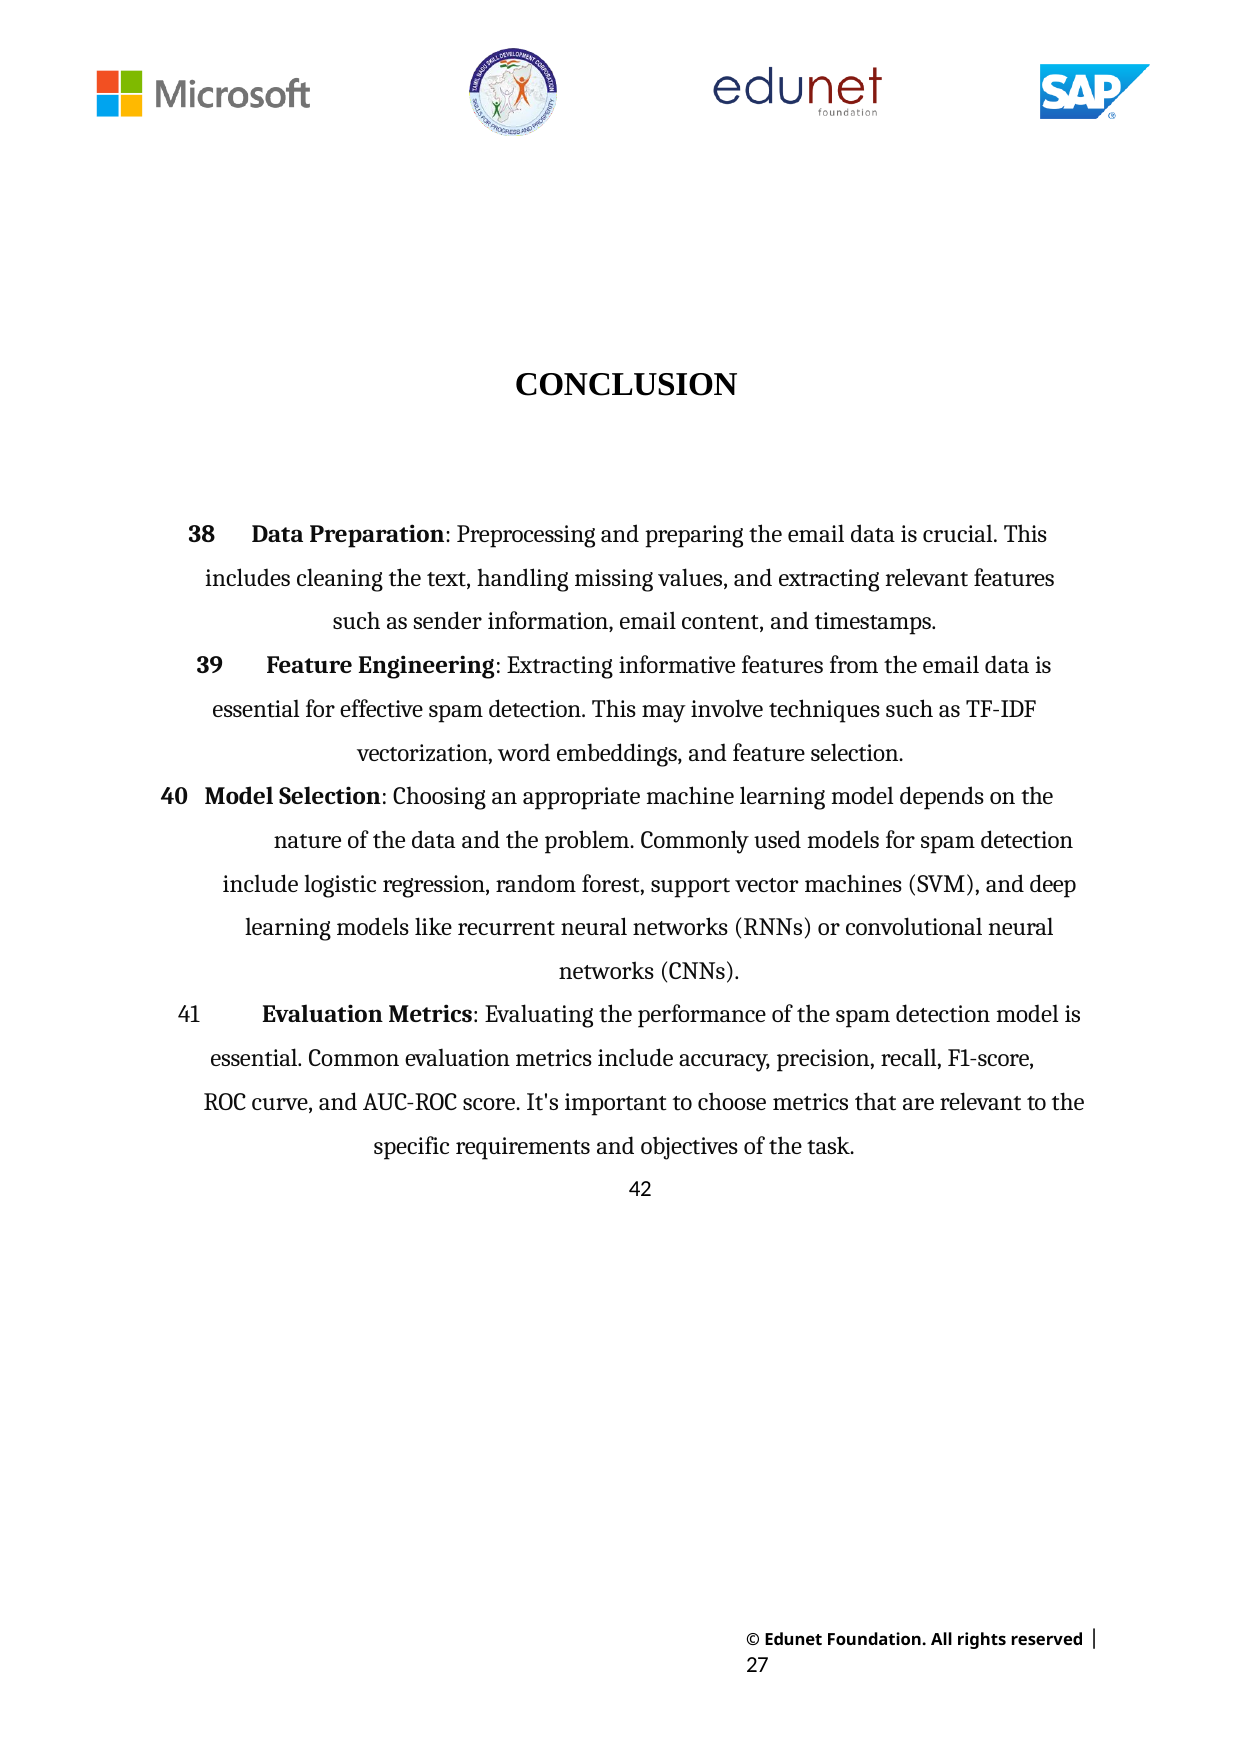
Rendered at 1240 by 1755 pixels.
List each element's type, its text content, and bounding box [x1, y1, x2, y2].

picture [96, 70, 310, 117]
text_box Data Preparation: Preprocessing and preparing the email data is crucial. This includes cleaning the text, handling missing values, and extracting relevant features such as sender information, email content, and timestamps. Feature Engineering: Extracting informative features from the email data is essential for effective spam detection. This may involve techniques such as TF-IDF vectorization, word embeddings, and feature selection. Model Selection: Choosing an appropriate machine learning model depends on the nature of the data and the problem. Commonly used models for spam detection include logistic regression, random forest, support vector machines (SVM), and deep learning models like recurrent neural networks (RNNs) or convolutional neural networks (CNNs). Evaluation Metrics: Evaluating the performance of the spam detection model is essential. Common evaluation metrics include accuracy, precision, recall, F1-score, ROC curve, and AUC-ROC score. It's important to choose metrics that are relevant to the specific requirements and objectives of the task. 42 [158, 502, 1100, 1201]
picture [713, 66, 882, 116]
picture [469, 48, 557, 136]
slide_number © Edunet Foundation. All rights reserved |27 [744, 1621, 1114, 1755]
picture [1040, 67, 1150, 119]
text_box CONCLUSION [512, 360, 743, 403]
